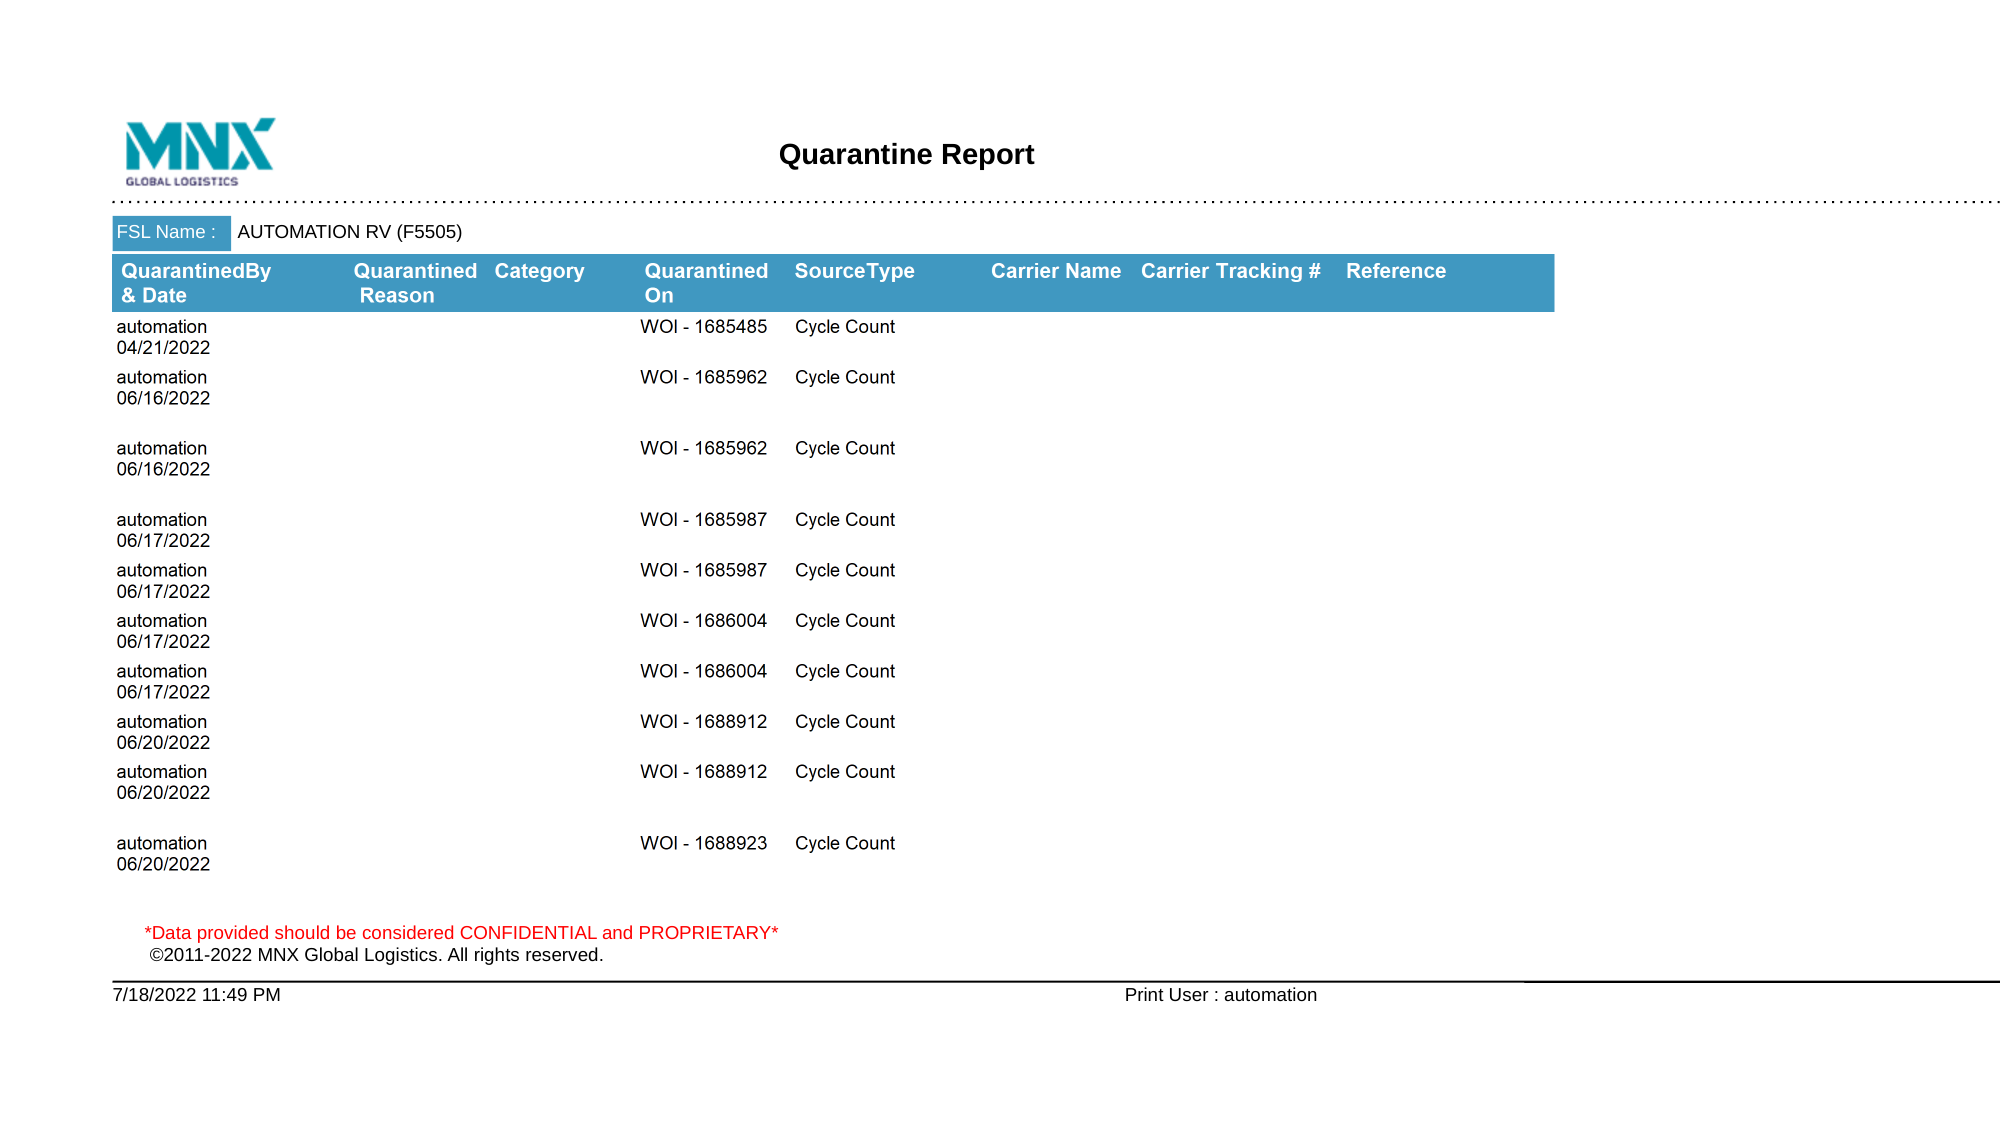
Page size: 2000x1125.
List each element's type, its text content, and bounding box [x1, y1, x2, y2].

picture [112, 115, 323, 188]
text_box Quarantine Report [562, 131, 1252, 173]
text_box Print User : automation [1055, 983, 1387, 1013]
text_box 7/18/2022 11:49 PM [112, 983, 343, 1013]
text_box AUTOMATION RV (F5505) [233, 215, 669, 252]
picture [112, 254, 1555, 900]
text_box *Data provided should be considered CONFIDENTIAL and PROPRIETARY* [144, 920, 1158, 942]
text_box ©2011-2022 MNX Global Logistics. All rights reserved. [144, 942, 1158, 964]
text_box FSL Name : [112, 215, 232, 252]
